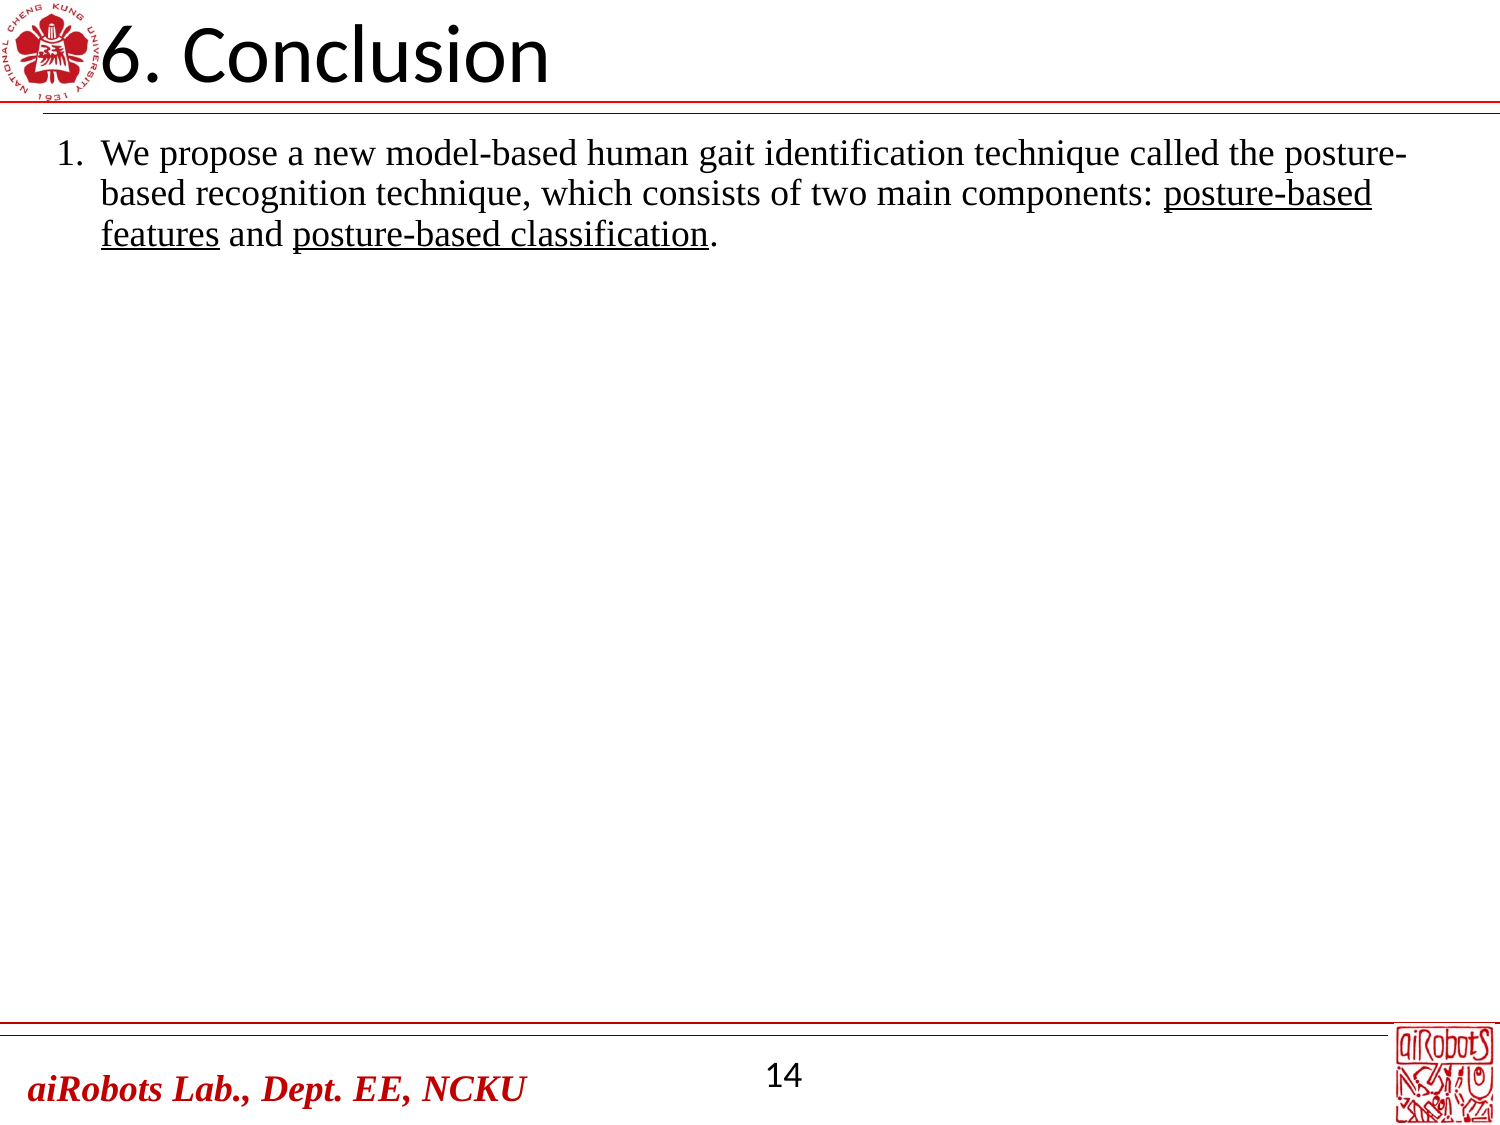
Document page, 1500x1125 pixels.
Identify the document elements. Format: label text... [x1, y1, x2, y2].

title 6. Conclusion [84, 0, 1436, 114]
picture [1394, 1023, 1495, 1124]
list We propose a new model-based human gait identification technique called the posture-based recognition technique, which consists of two main components: posture-based features and posture-based classification. [41, 125, 1500, 1012]
slide_number 14 [608, 1042, 959, 1103]
picture [0, 1, 84, 101]
